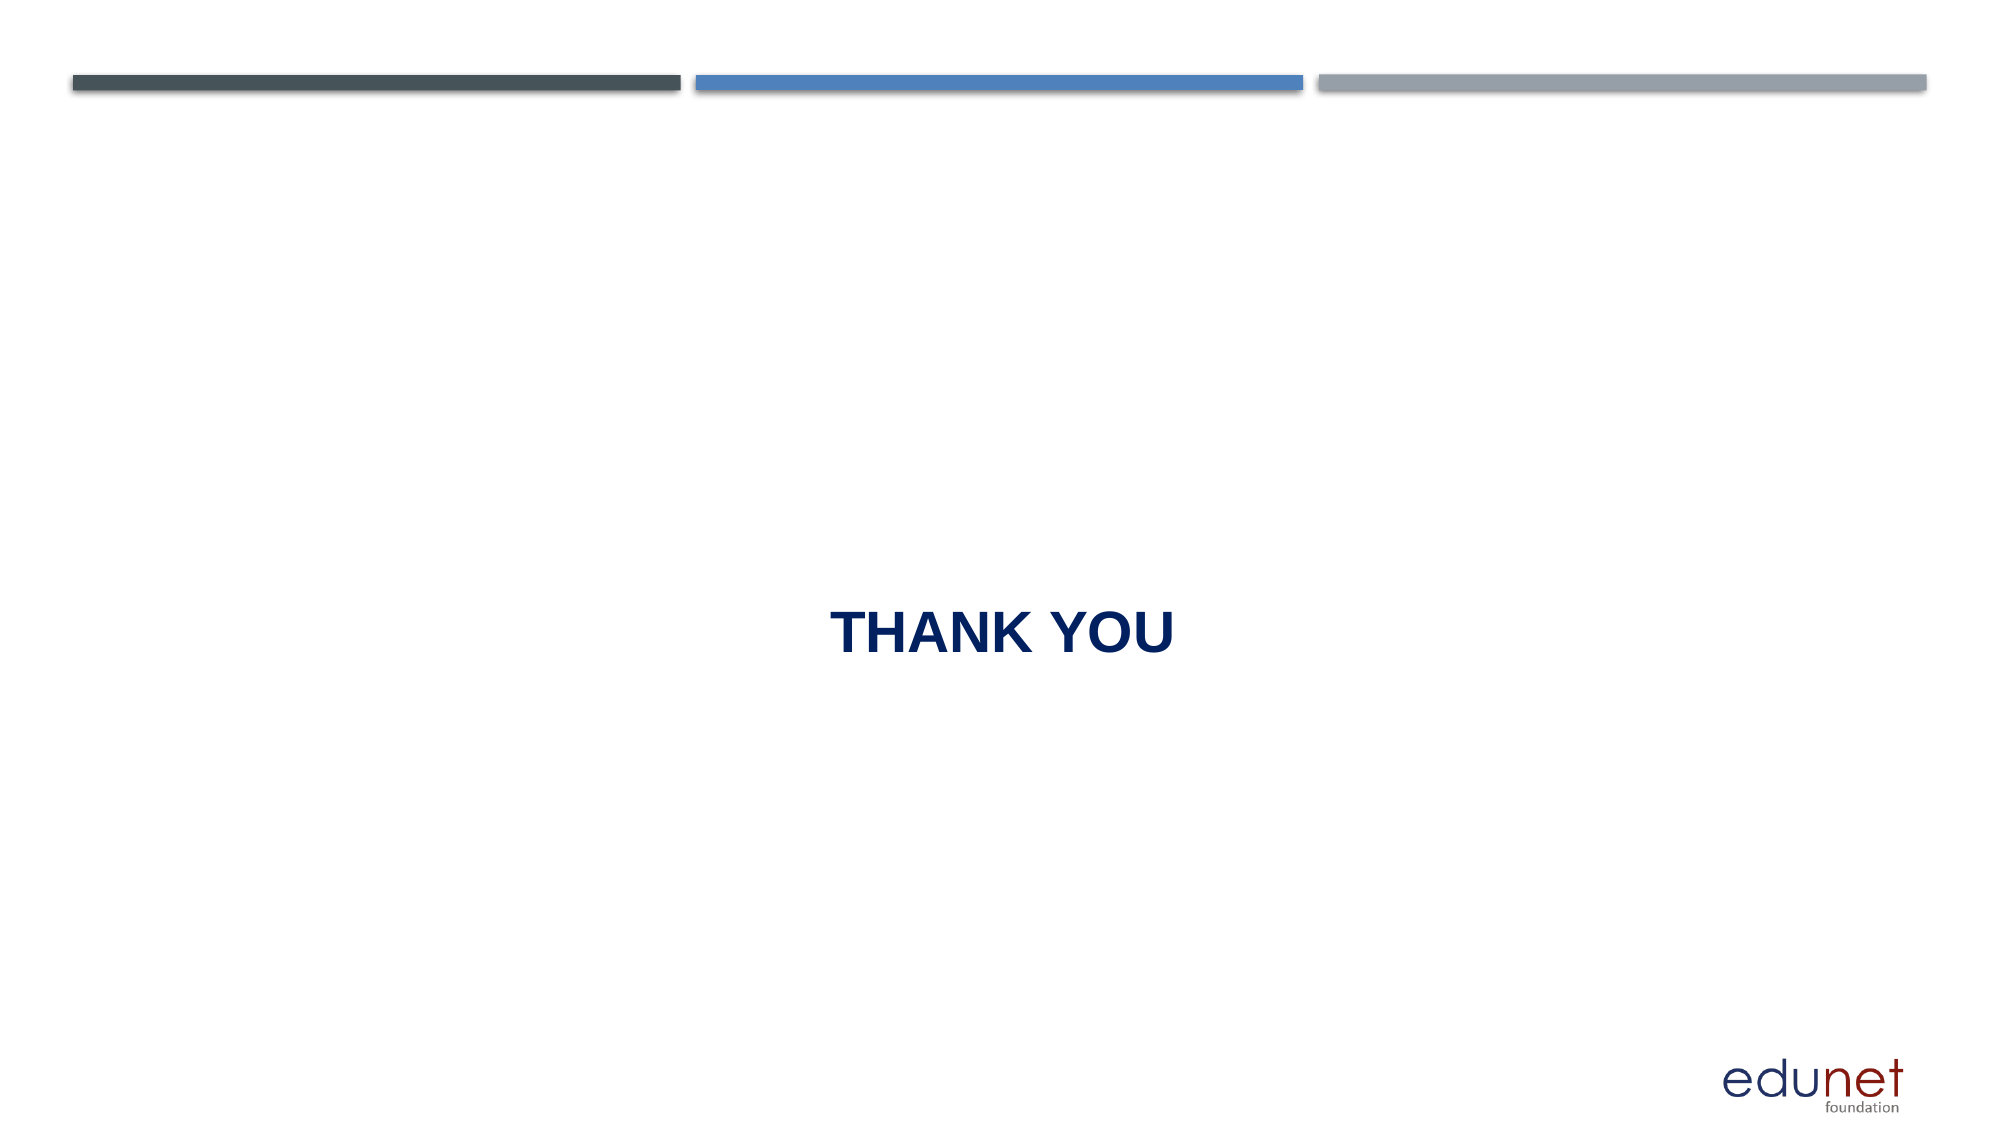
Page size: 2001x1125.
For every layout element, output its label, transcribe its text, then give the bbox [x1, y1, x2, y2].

text_box THANK YOU [240, 453, 1766, 672]
picture [1719, 1056, 1905, 1116]
